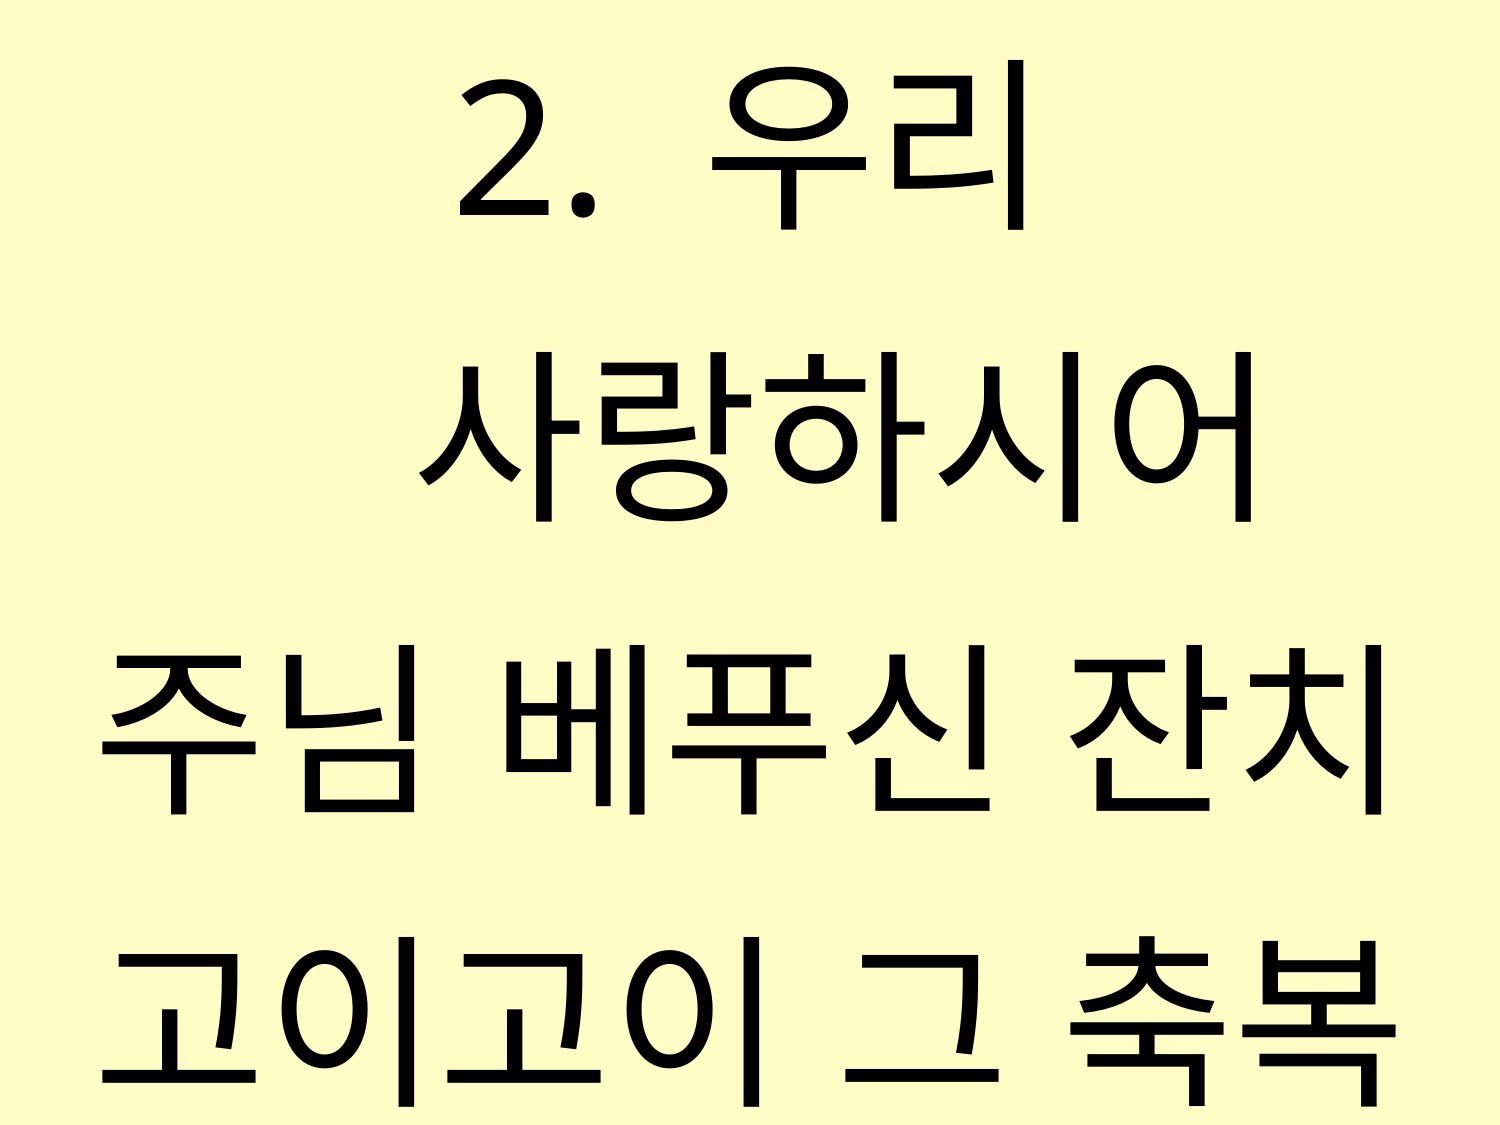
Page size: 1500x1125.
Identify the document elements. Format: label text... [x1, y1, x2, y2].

text_box 2. 우리 사랑하시어 주님 베푸신 잔치 고이고이 그 축복 온누리에 나누자 [0, 0, 1500, 1125]
